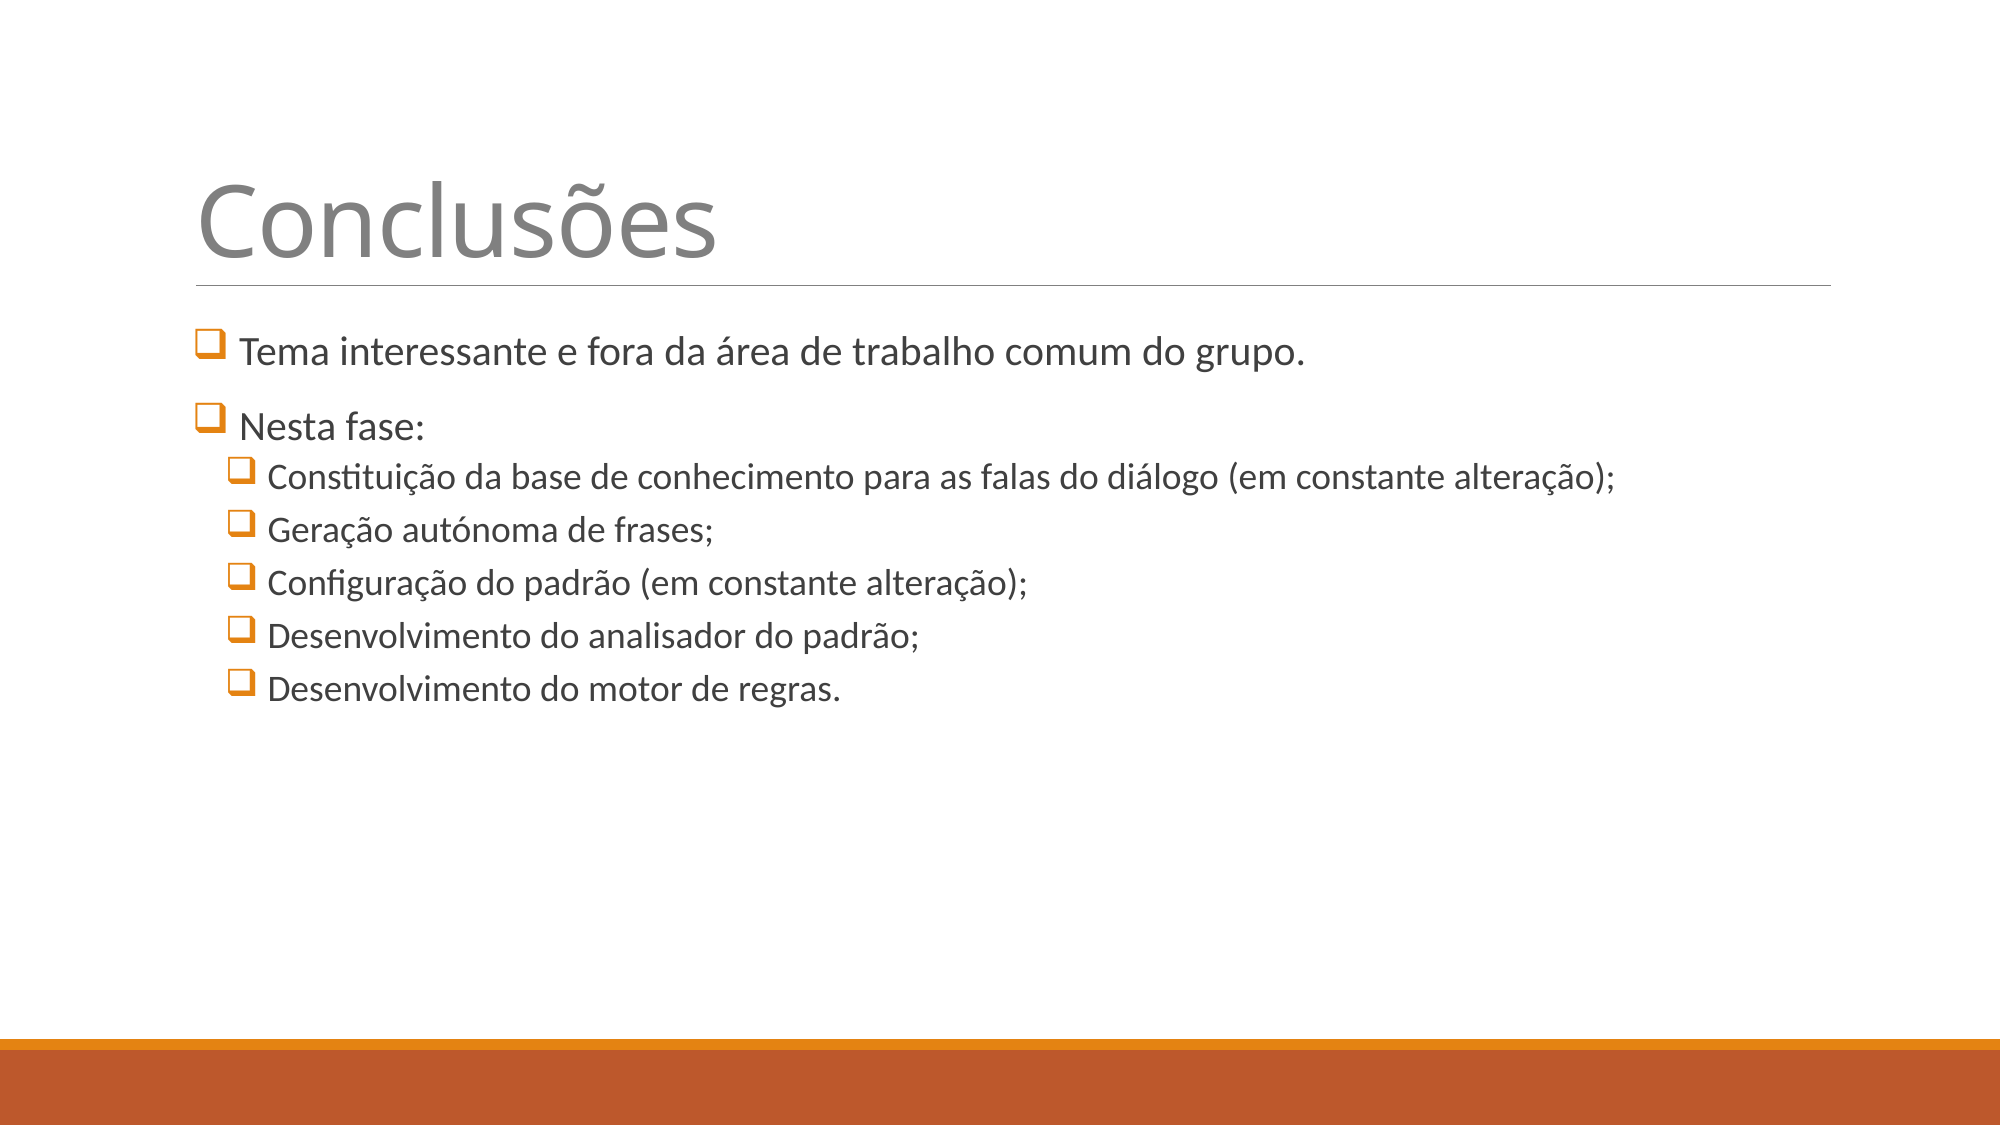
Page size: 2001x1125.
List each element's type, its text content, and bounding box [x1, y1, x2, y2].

list Tema interessante e fora da área de trabalho comum do grupo. Nesta fase: Constituição da base de conhecimento para as falas do diálogo (em constante alteração); Geração autónoma de frases; Configuração do padrão (em constante alteração); Desenvolvimento do analisador do padrão; Desenvolvimento do motor de regras. [192, 322, 1843, 983]
title Conclusões [180, 47, 1830, 285]
